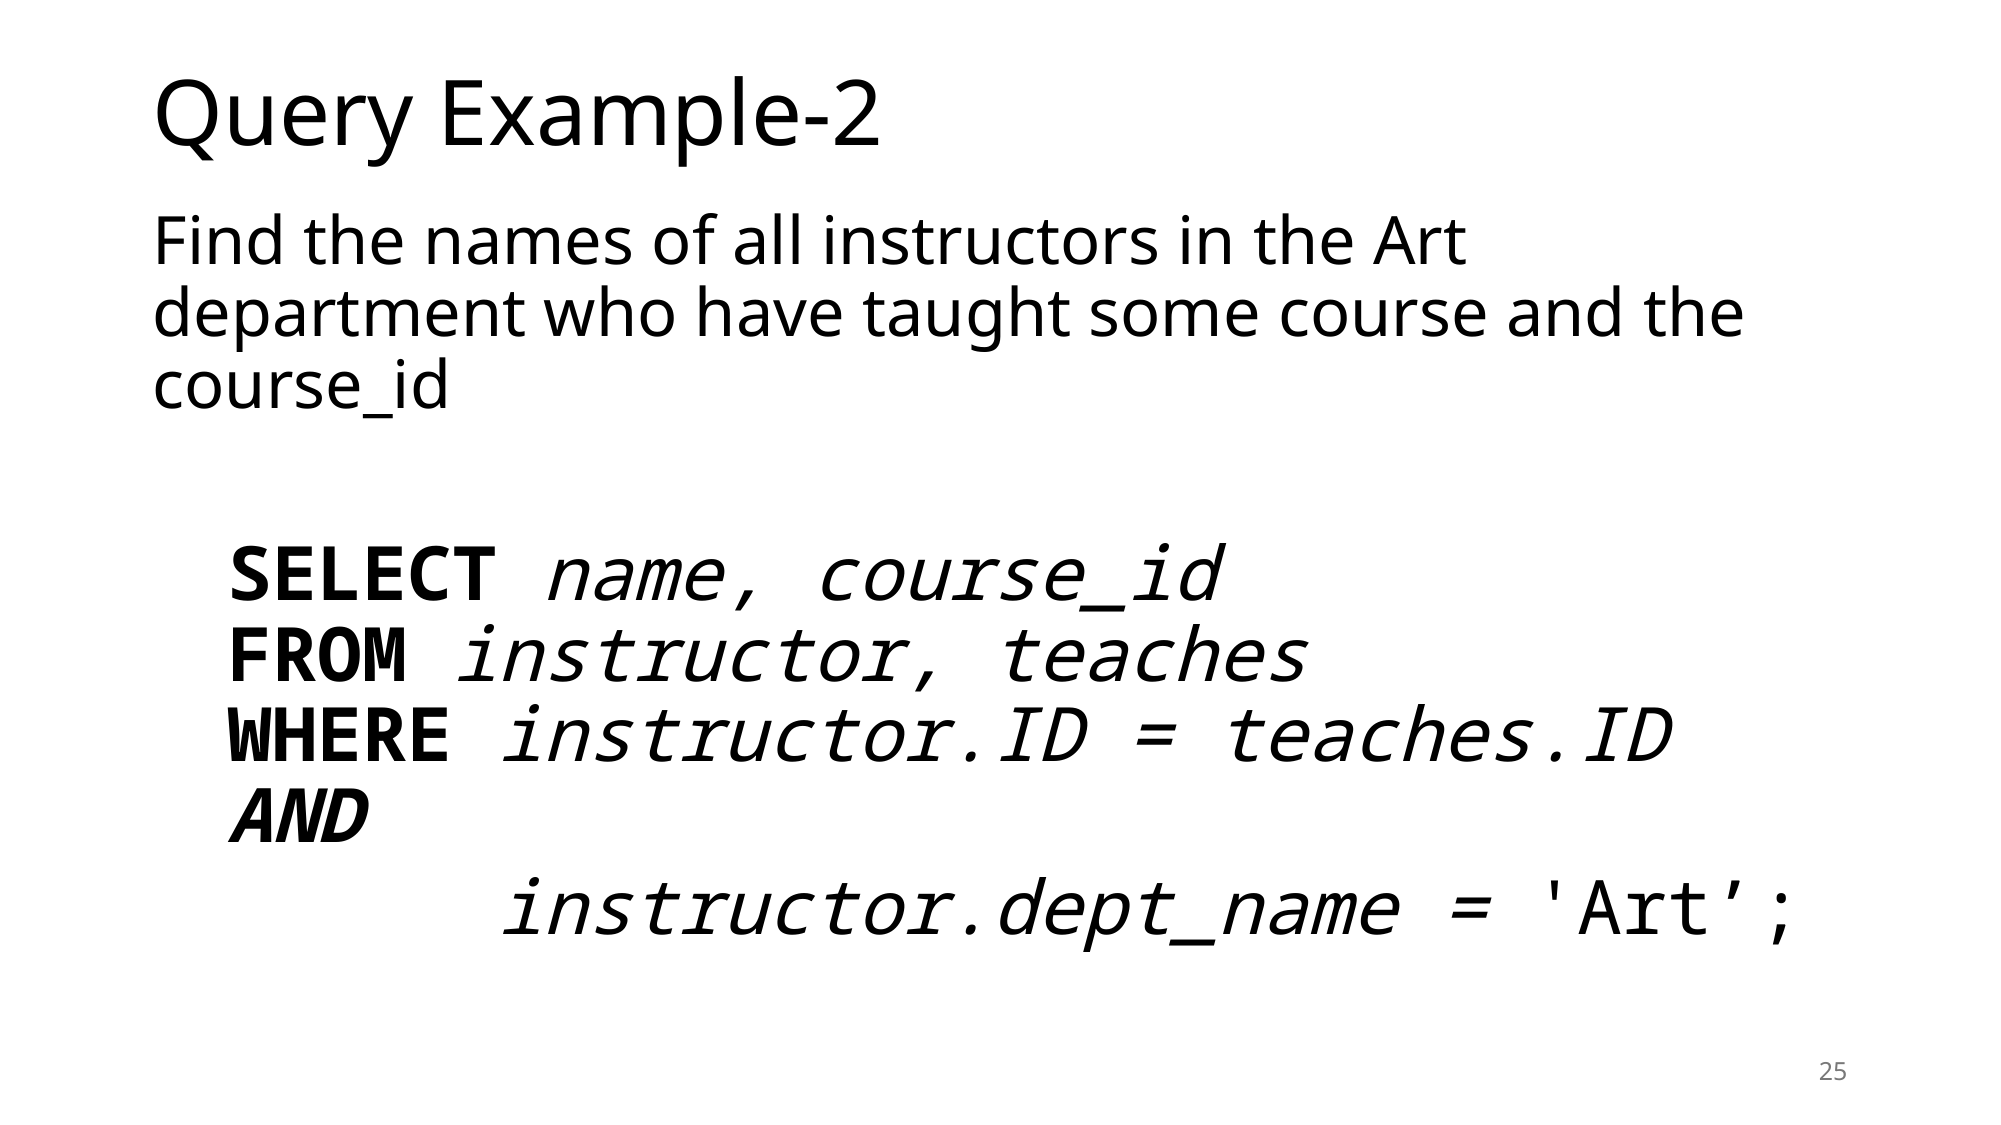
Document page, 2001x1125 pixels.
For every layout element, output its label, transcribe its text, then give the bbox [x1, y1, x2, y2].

slide_number 25 [1412, 1042, 1863, 1103]
list Find the names of all instructors in the Art department who have taught some course and the course_id SELECT name, course_id FROM instructor, teaches WHERE instructor.ID = teaches.ID AND instructor.dept_name = 'Art’; [137, 199, 1863, 1014]
title Query Example-2 [137, 59, 1863, 173]
